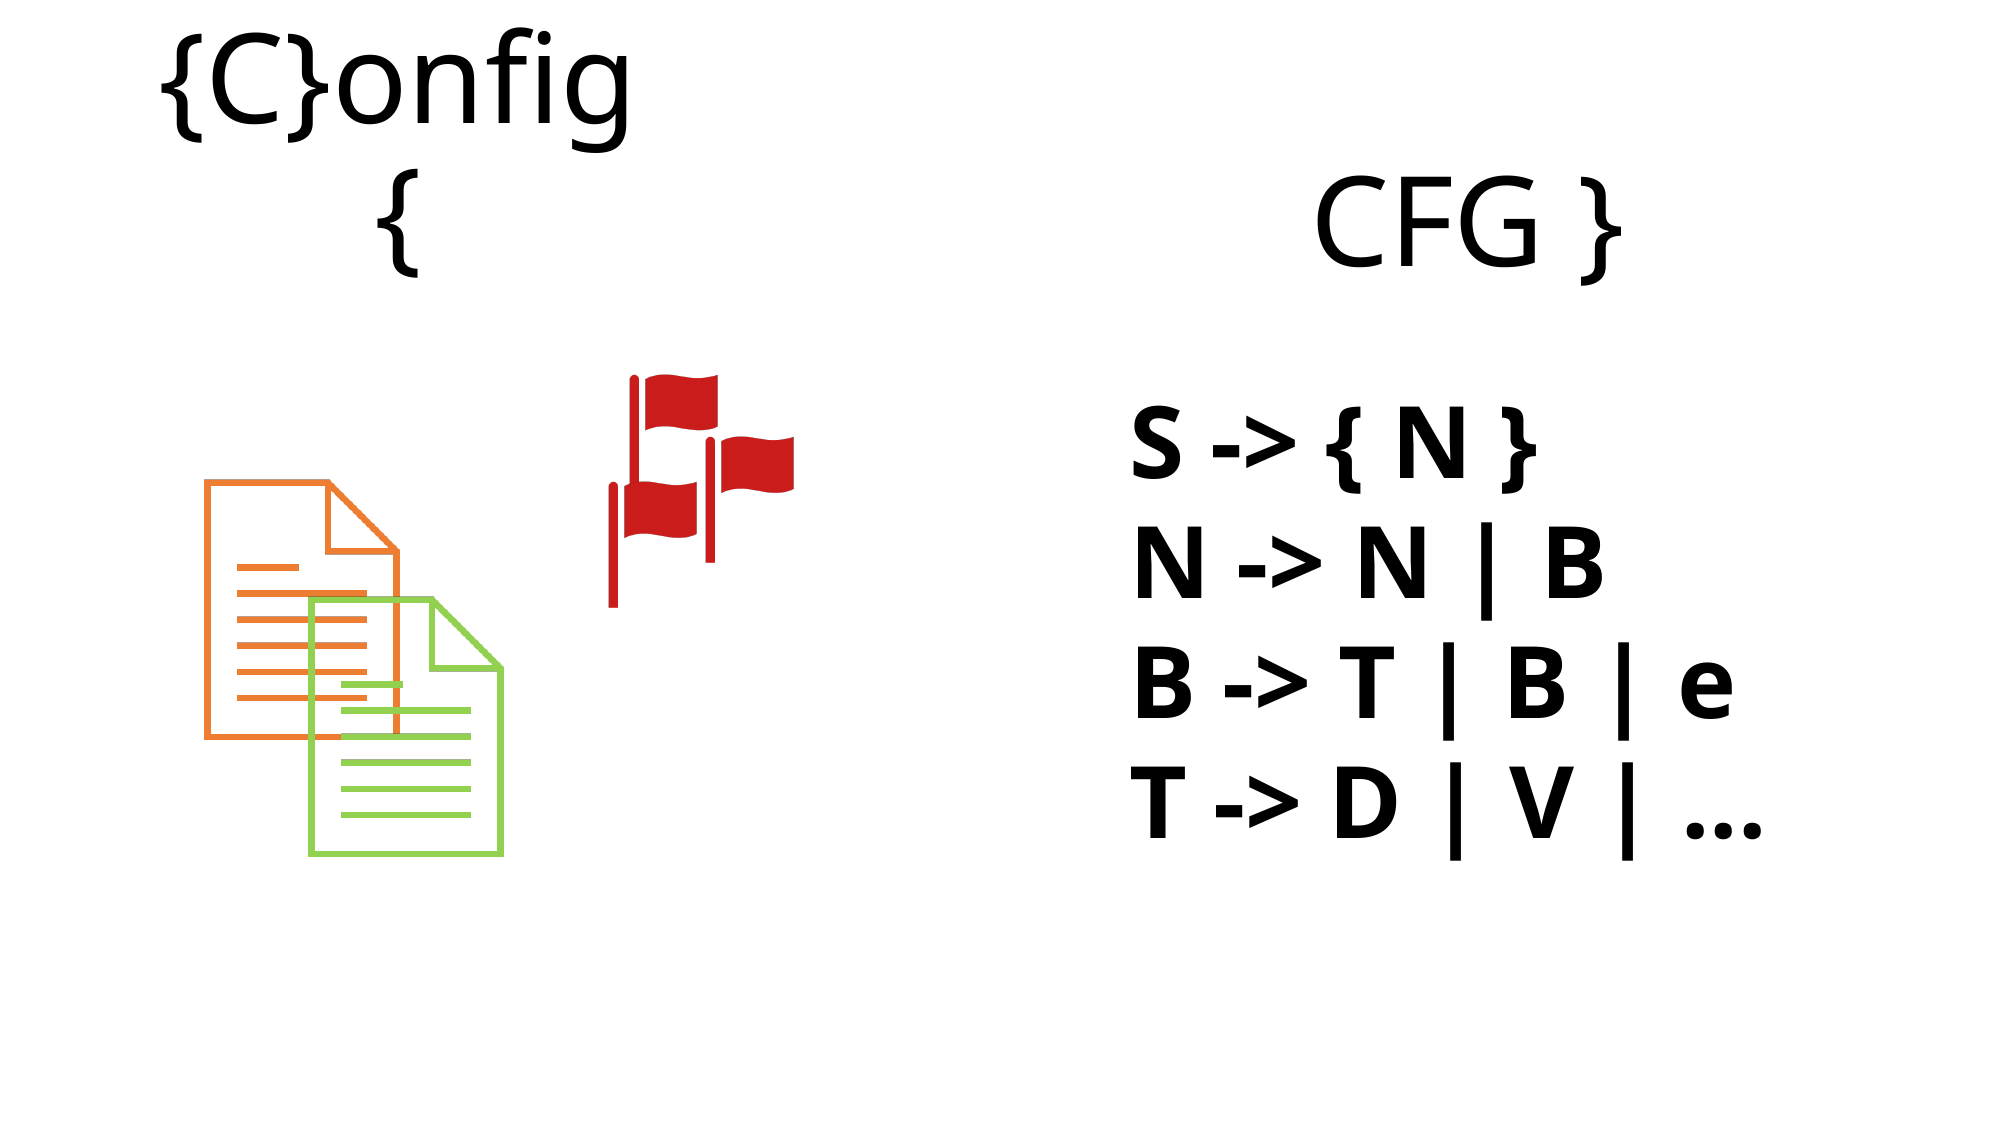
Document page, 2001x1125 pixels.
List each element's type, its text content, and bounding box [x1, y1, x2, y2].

text_box CFG } [1192, 139, 1743, 301]
picture [145, 453, 562, 883]
title {C}onfig { [122, 132, 674, 294]
picture [577, 361, 825, 620]
text_box S -> { N } N -> N | B B -> T | B | e T -> D | V | ... [1114, 370, 1822, 1016]
